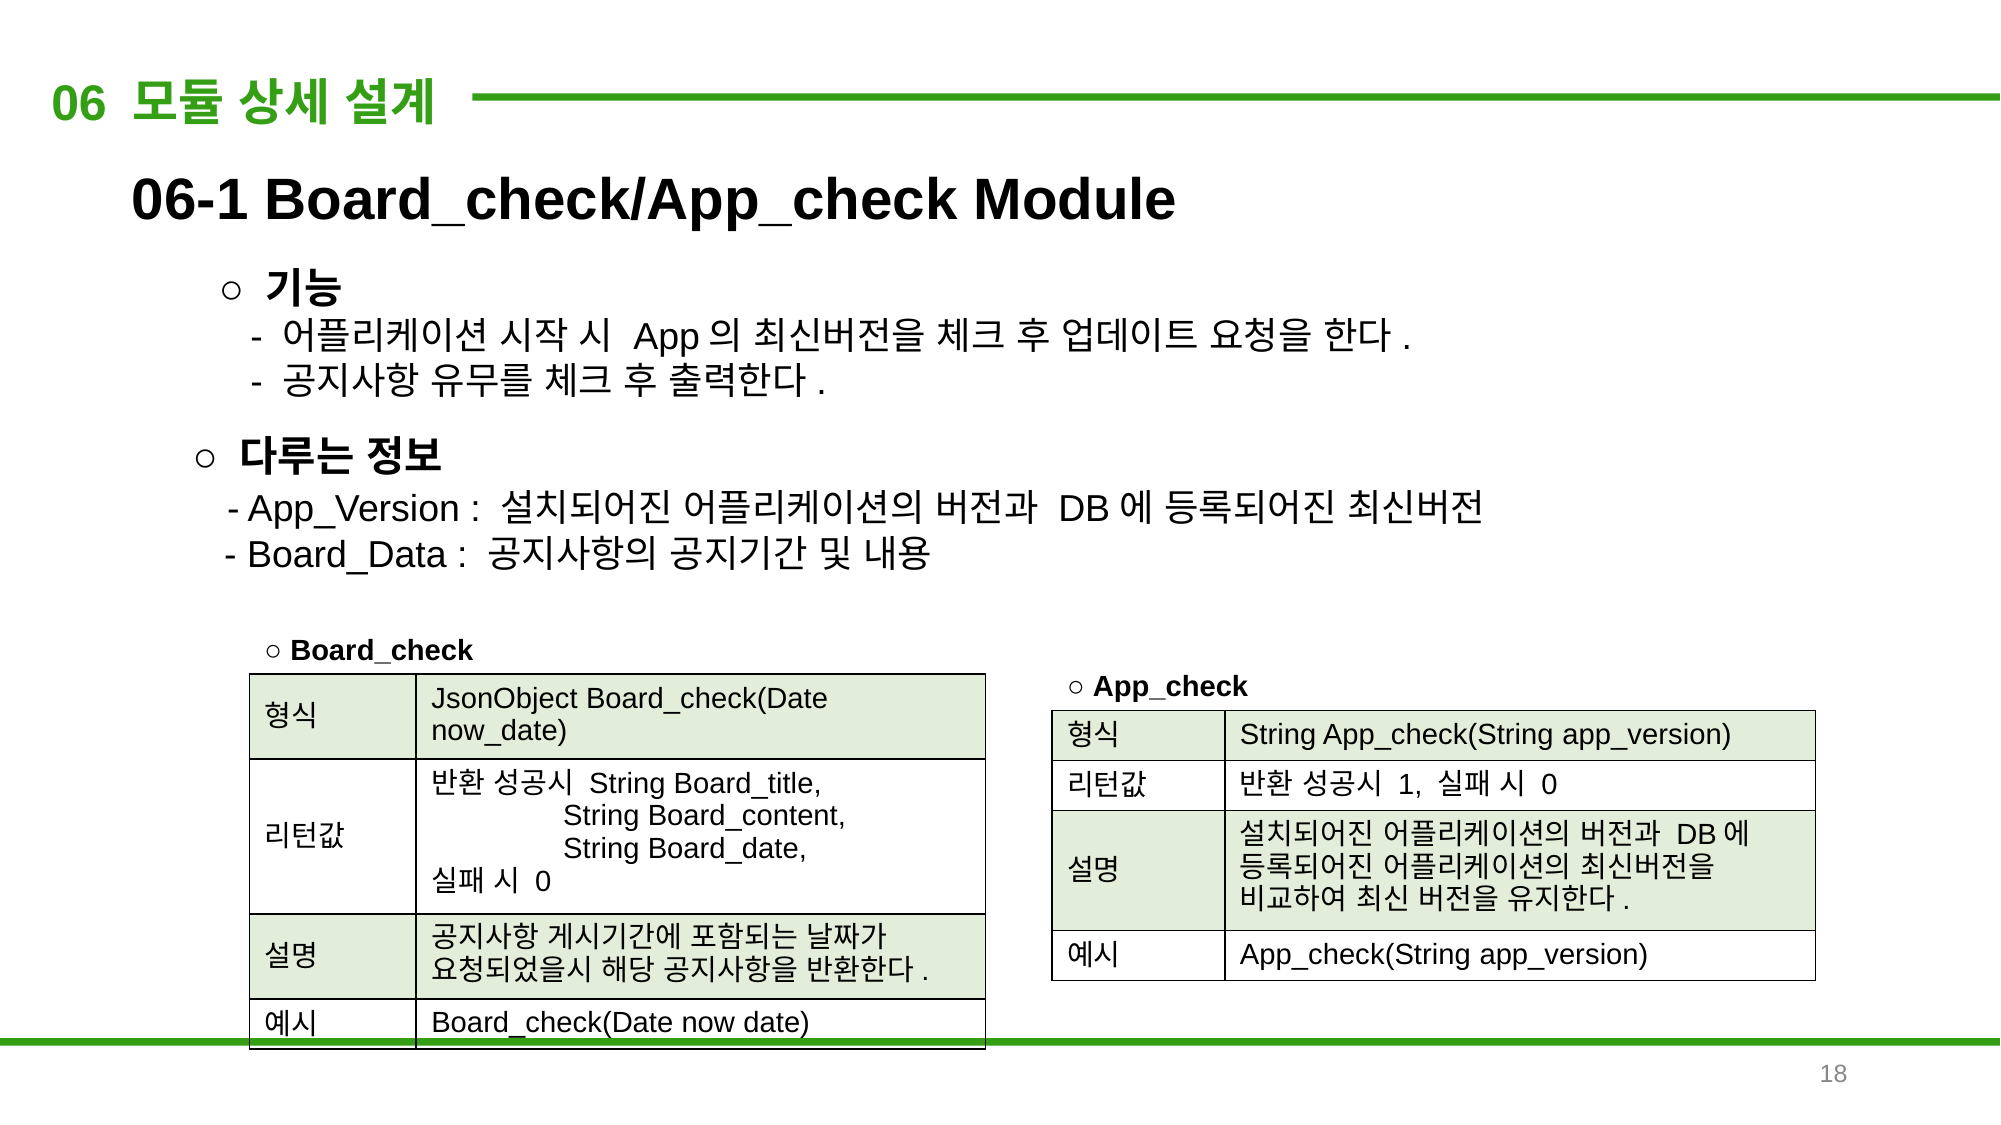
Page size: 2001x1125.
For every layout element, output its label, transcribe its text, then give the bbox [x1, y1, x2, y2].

text_box 06-1 Board_check/App_check Module [116, 153, 1816, 239]
table_cell Board_check(Date now date) [417, 1000, 985, 1048]
text_box [0, 1038, 249, 1046]
table_cell 리턴값 [250, 760, 415, 913]
table_cell 공지사항 게시기간에 포함되는 날짜가 요청되었을시 해당 공지사항을 반환한다. [417, 915, 985, 998]
text_box 06 모듈 상세 설계 [36, 62, 473, 139]
table_cell 설치되어진 어플리케이션의 버전과 DB에 등록되어진 어플리케이션의 최신버전을 비교하여 최신 버전을 유지한다. [1226, 811, 1815, 930]
table_cell JsonObject Board_check(Date now_date) [417, 675, 985, 758]
table_header ○ App_check [1052, 660, 1816, 710]
table_cell 예시 [250, 1000, 415, 1048]
table_cell 설명 [250, 915, 415, 998]
slide_number 18 [1412, 1042, 1863, 1103]
text_box [473, 93, 2000, 101]
text_box ○ 다루는 정보 - App_Version : 설치되어진 어플리케이션의 버전과 DB에 등록되어진 최신버전 - Board_Data : 공지사항의 공지기간 및 내용 [177, 422, 1755, 583]
table_cell 리턴값 [1053, 761, 1224, 810]
table_cell String App_check(String app_version) [1226, 711, 1815, 760]
table_cell 형식 [1053, 711, 1224, 760]
table_cell 설명 [1053, 811, 1224, 930]
text_box [986, 1038, 2000, 1046]
table_cell 형식 [250, 675, 415, 758]
text_box ○ 기능 - 어플리케이션 시작 시 App의 최신버전을 체크 후 업데이트 요청을 한다. - 공지사항 유무를 체크 후 출력한다. [204, 254, 1755, 409]
table_cell 반환 성공시 1, 실패 시 0 [1226, 761, 1815, 810]
table_header ○ Board_check [249, 624, 985, 673]
table_cell 반환 성공시 String Board_title, String Board_content, String Board_date, 실패 시 0 [417, 760, 985, 913]
table_cell App_check(String app_version) [1226, 931, 1815, 980]
table_cell 예시 [1053, 931, 1224, 980]
